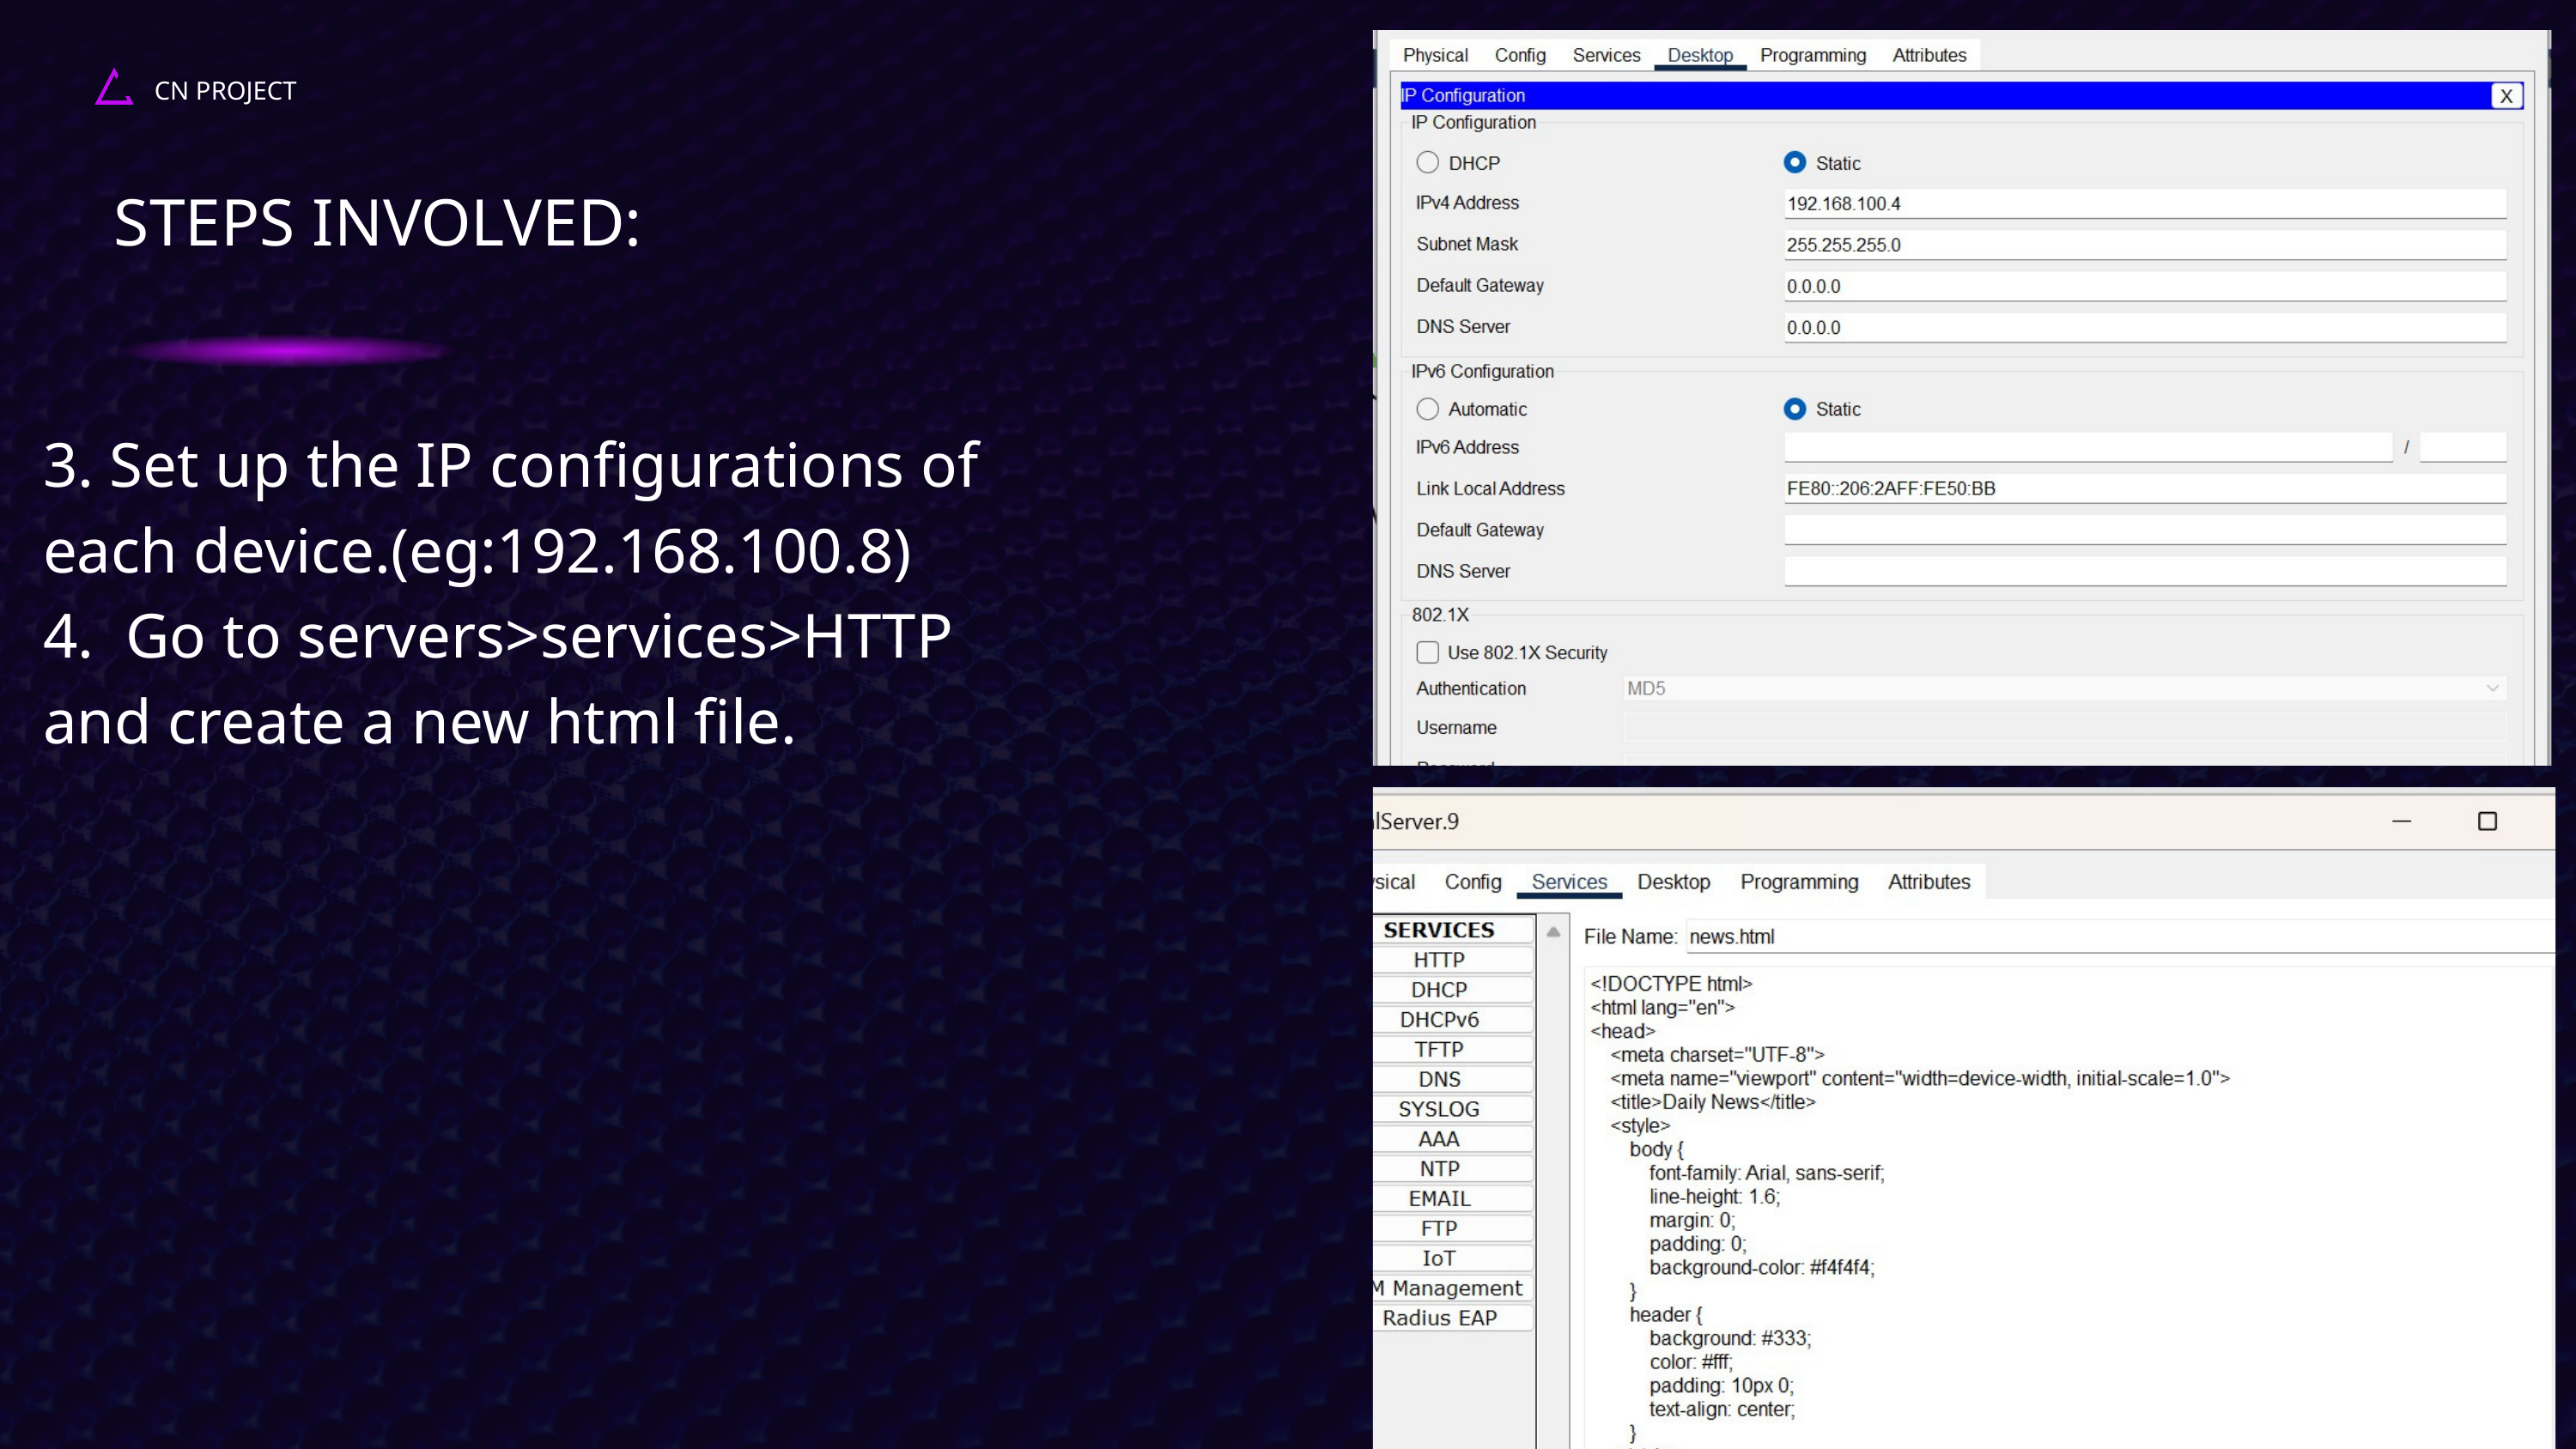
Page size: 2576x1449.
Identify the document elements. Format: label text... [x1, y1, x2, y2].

text_box [113, 334, 463, 368]
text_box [1372, 787, 2556, 1449]
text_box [1372, 30, 2552, 766]
text_box [94, 67, 134, 105]
text_box STEPS INVOLVED: [113, 168, 977, 259]
text_box [0, 0, 2576, 1449]
text_box 3. Set up the IP configurations of each device.(eg:192.168.100.8) 4. Go to servers>services>HTTP and create a new html file. [42, 414, 1006, 841]
text_box CN PROJECT [154, 70, 350, 106]
